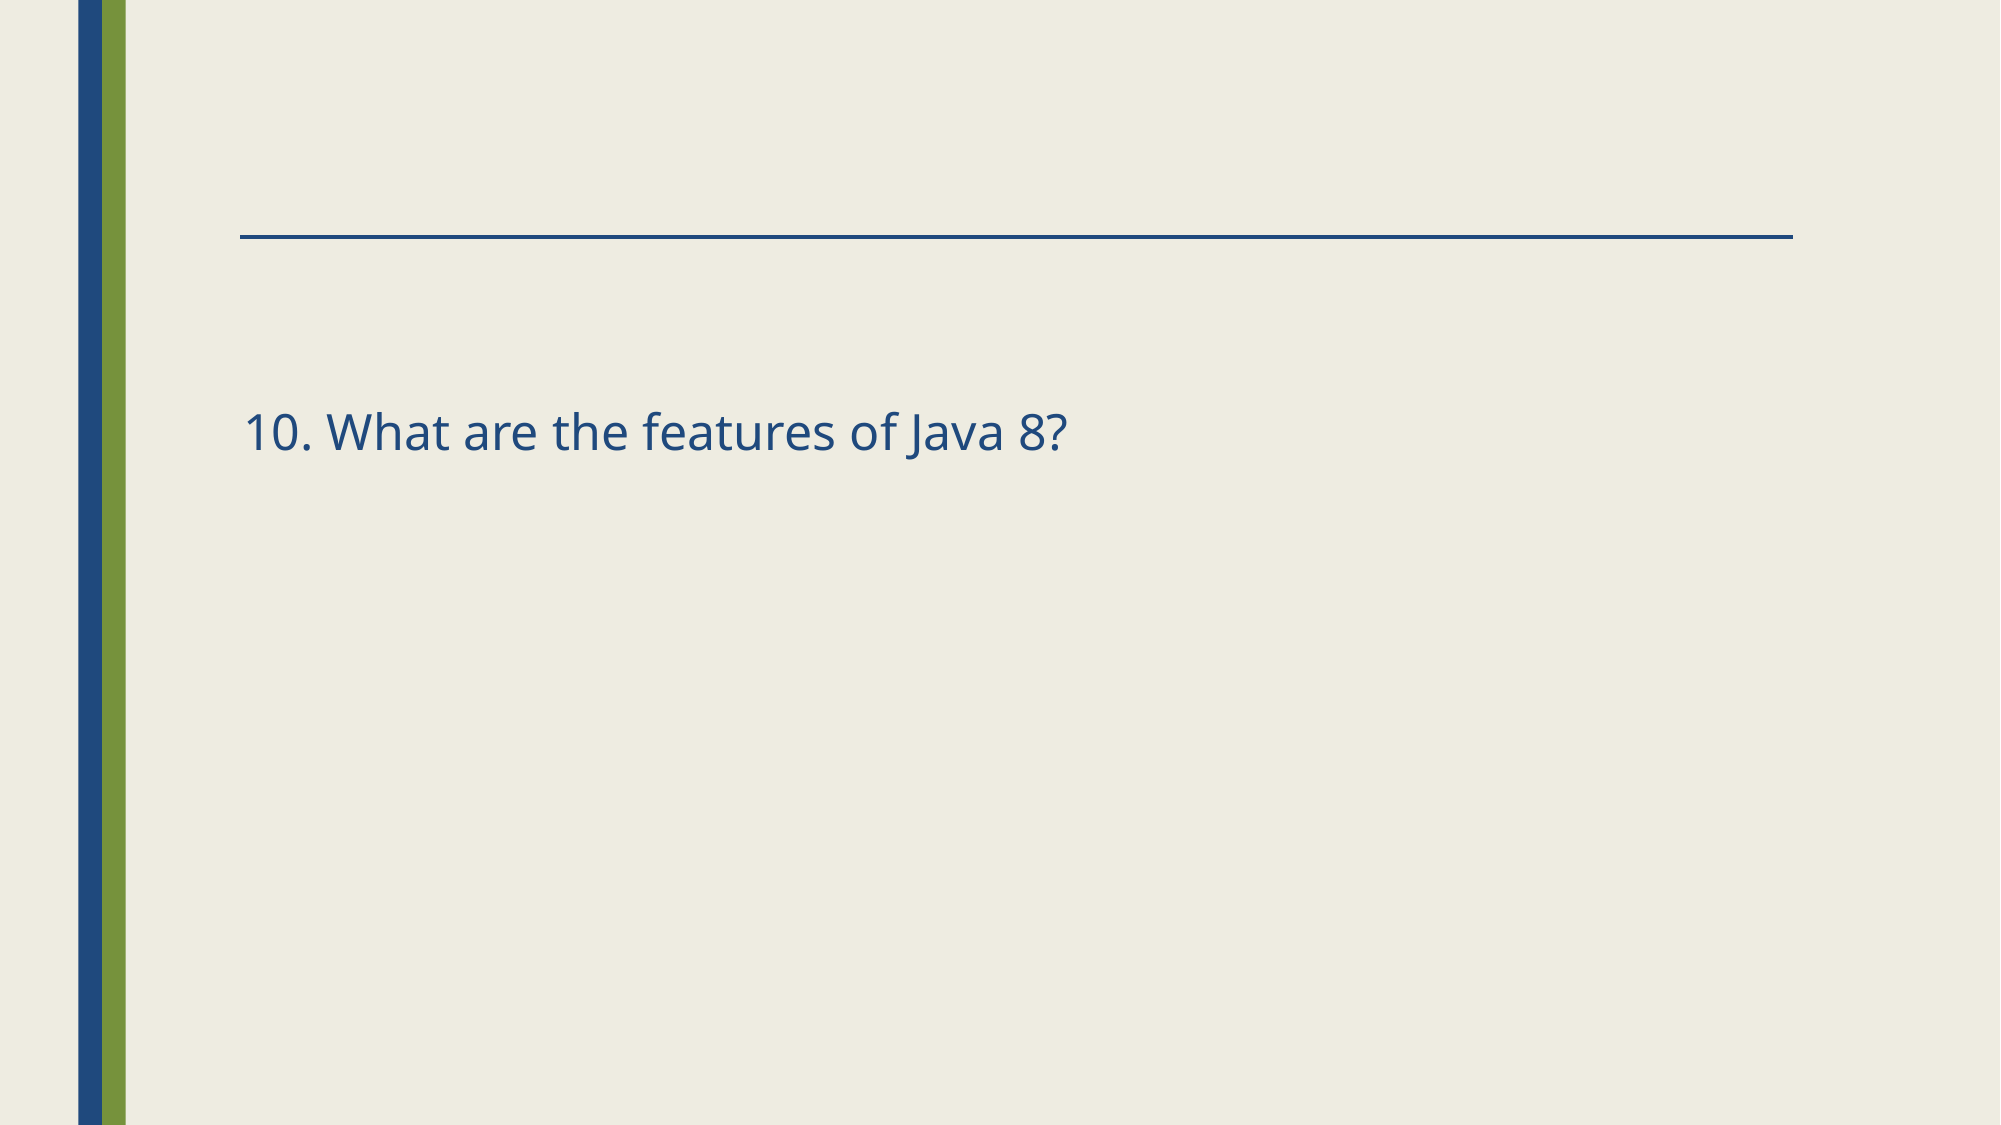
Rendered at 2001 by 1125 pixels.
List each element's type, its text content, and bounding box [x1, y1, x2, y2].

title 10. What are the features of Java 8? [228, 399, 1804, 518]
